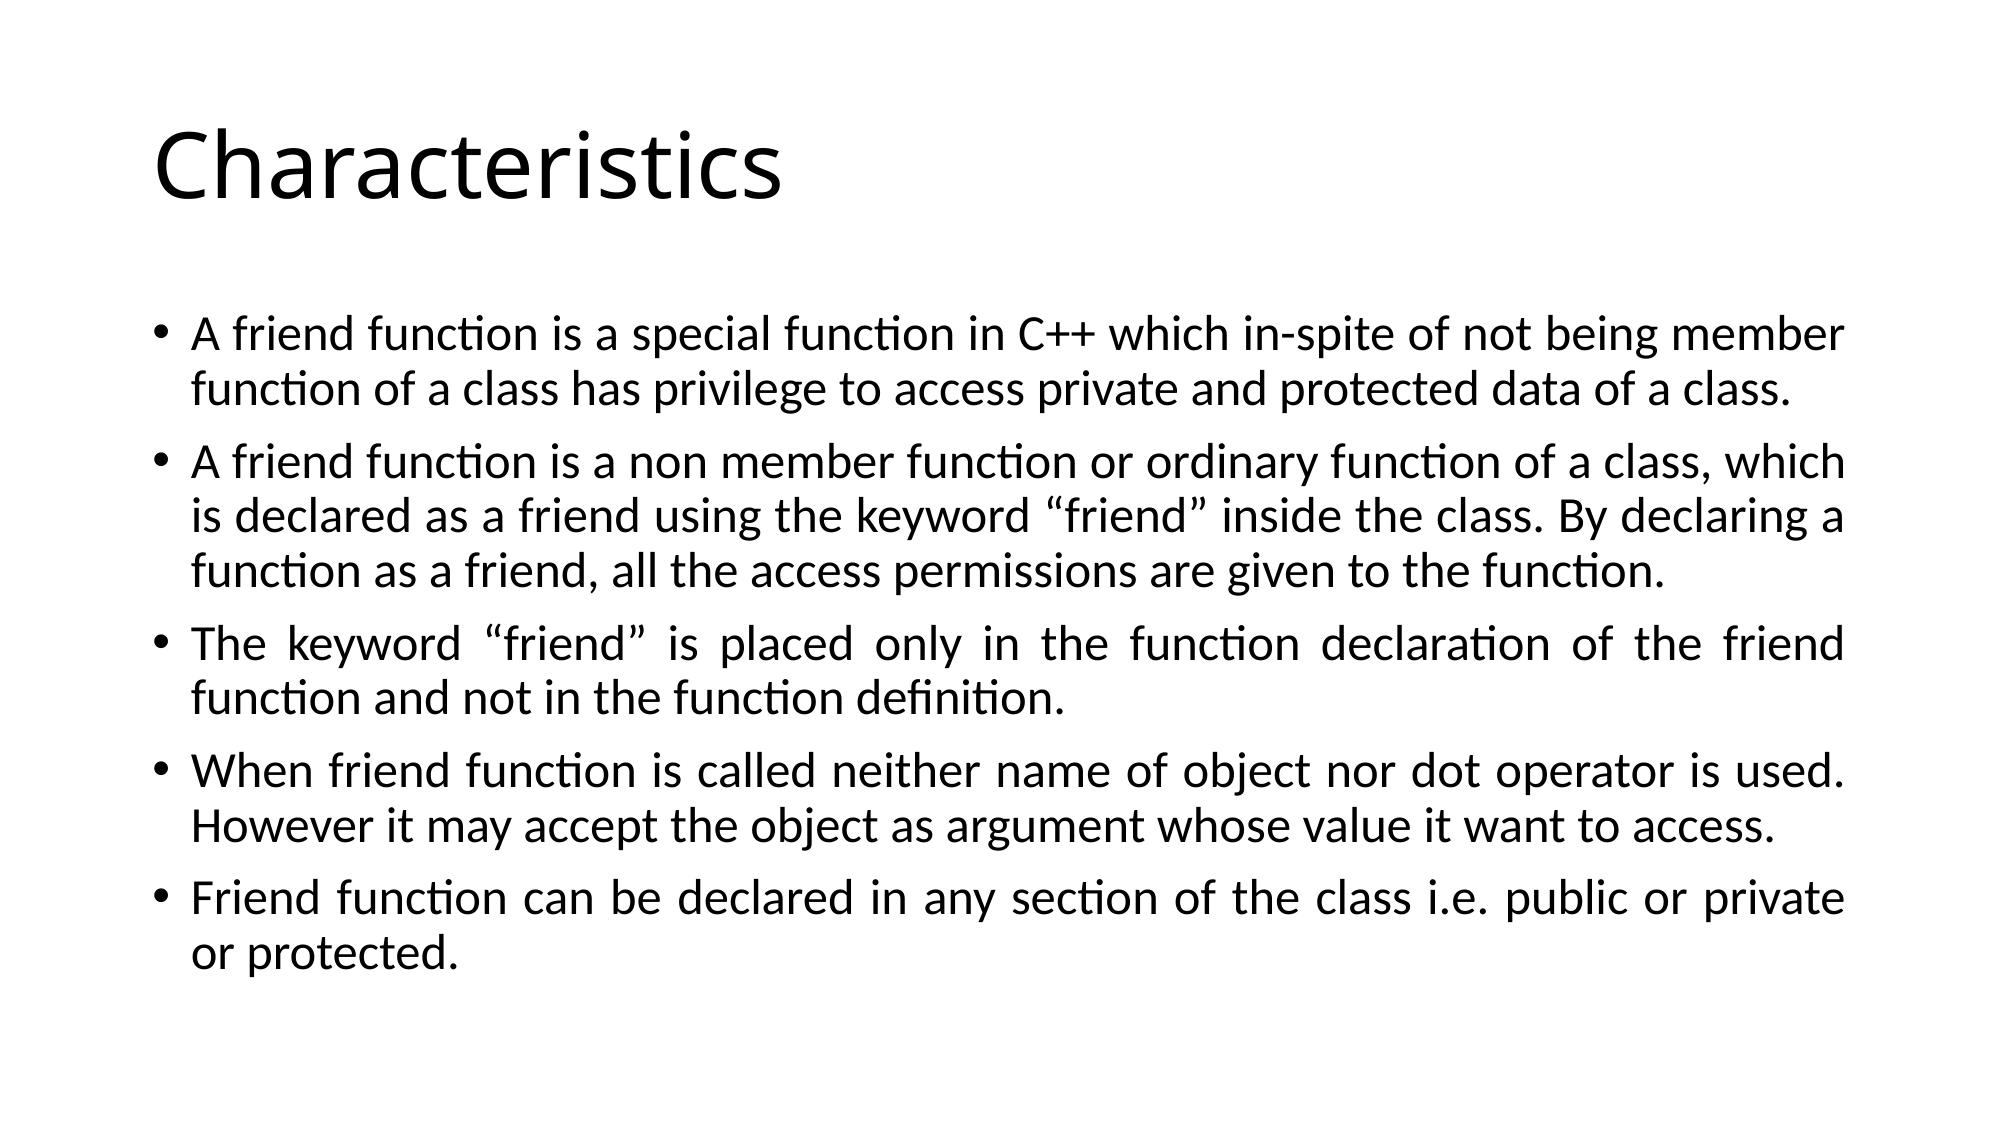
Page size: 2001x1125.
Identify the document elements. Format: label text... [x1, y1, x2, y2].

list A friend function is a special function in C++ which in-spite of not being member function of a class has privilege to access private and protected data of a class. A friend function is a non member function or ordinary function of a class, which is declared as a friend using the keyword “friend” inside the class. By declaring a function as a friend, all the access permissions are given to the function. The keyword “friend” is placed only in the function declaration of the friend function and not in the function definition. When friend function is called neither name of object nor dot operator is used. However it may accept the object as argument whose value it want to access. Friend function can be declared in any section of the class i.e. public or private or protected. [137, 299, 1863, 1014]
title Characteristics [137, 59, 1863, 278]
